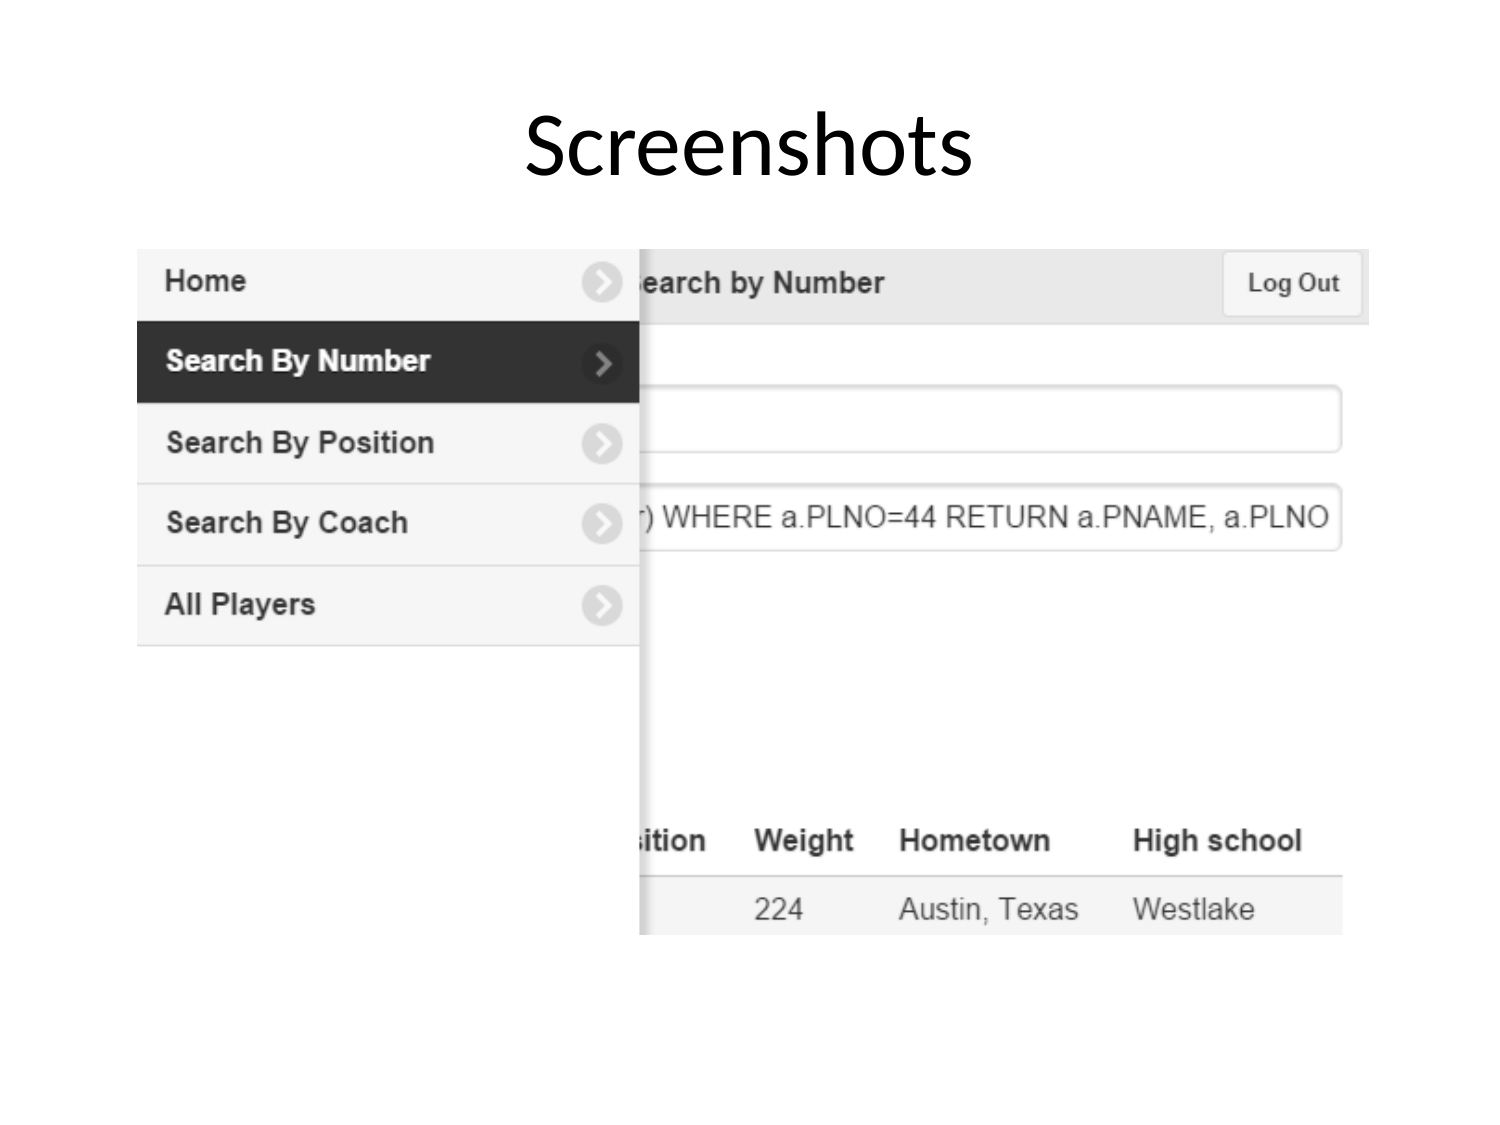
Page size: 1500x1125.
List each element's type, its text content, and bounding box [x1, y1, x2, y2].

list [137, 249, 1369, 935]
title Screenshots [75, 45, 1425, 233]
